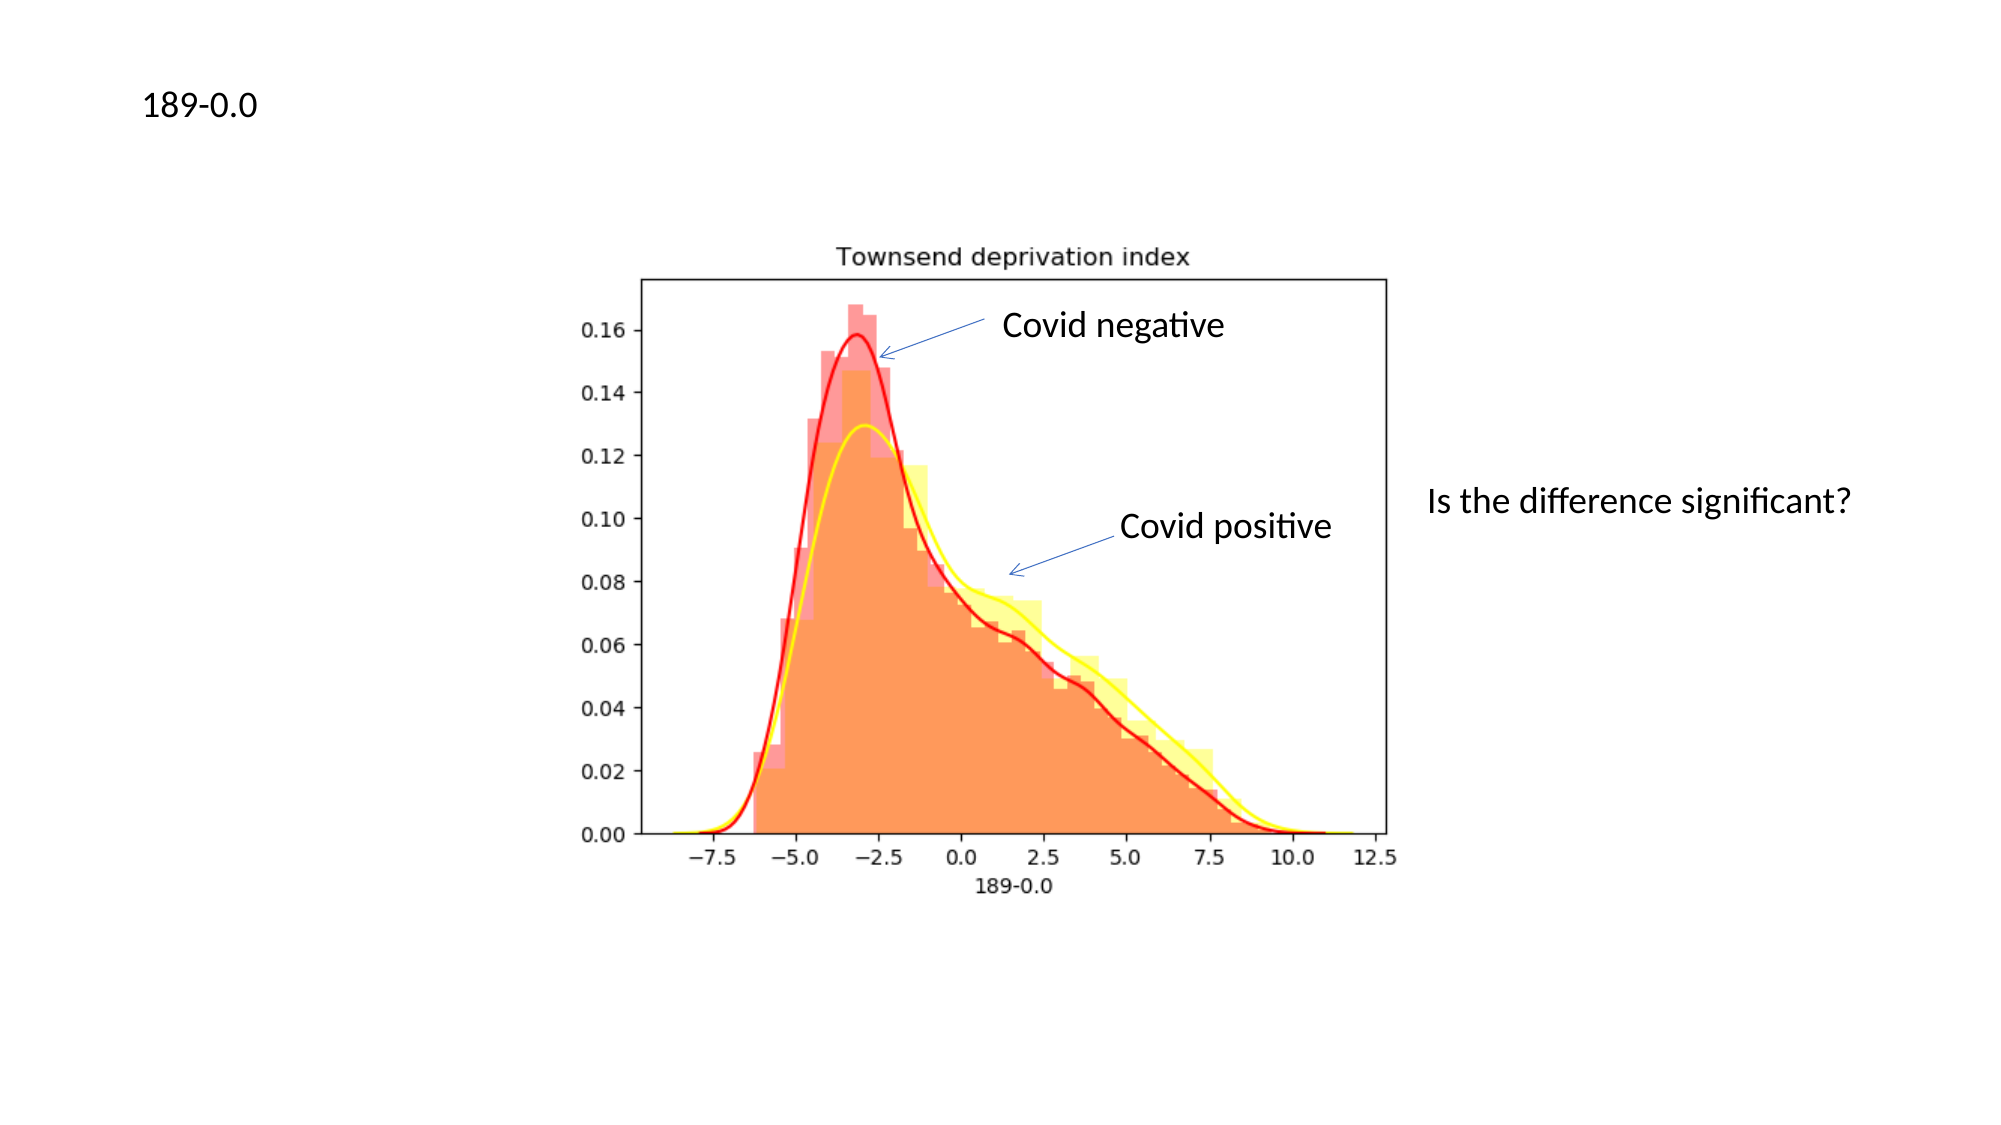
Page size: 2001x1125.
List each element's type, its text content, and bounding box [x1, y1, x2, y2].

text_box 189-0.0 [126, 72, 273, 133]
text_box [879, 318, 985, 358]
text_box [1008, 536, 1114, 575]
text_box Is the difference significant? [1482, 468, 1868, 528]
picture [521, 192, 1482, 913]
